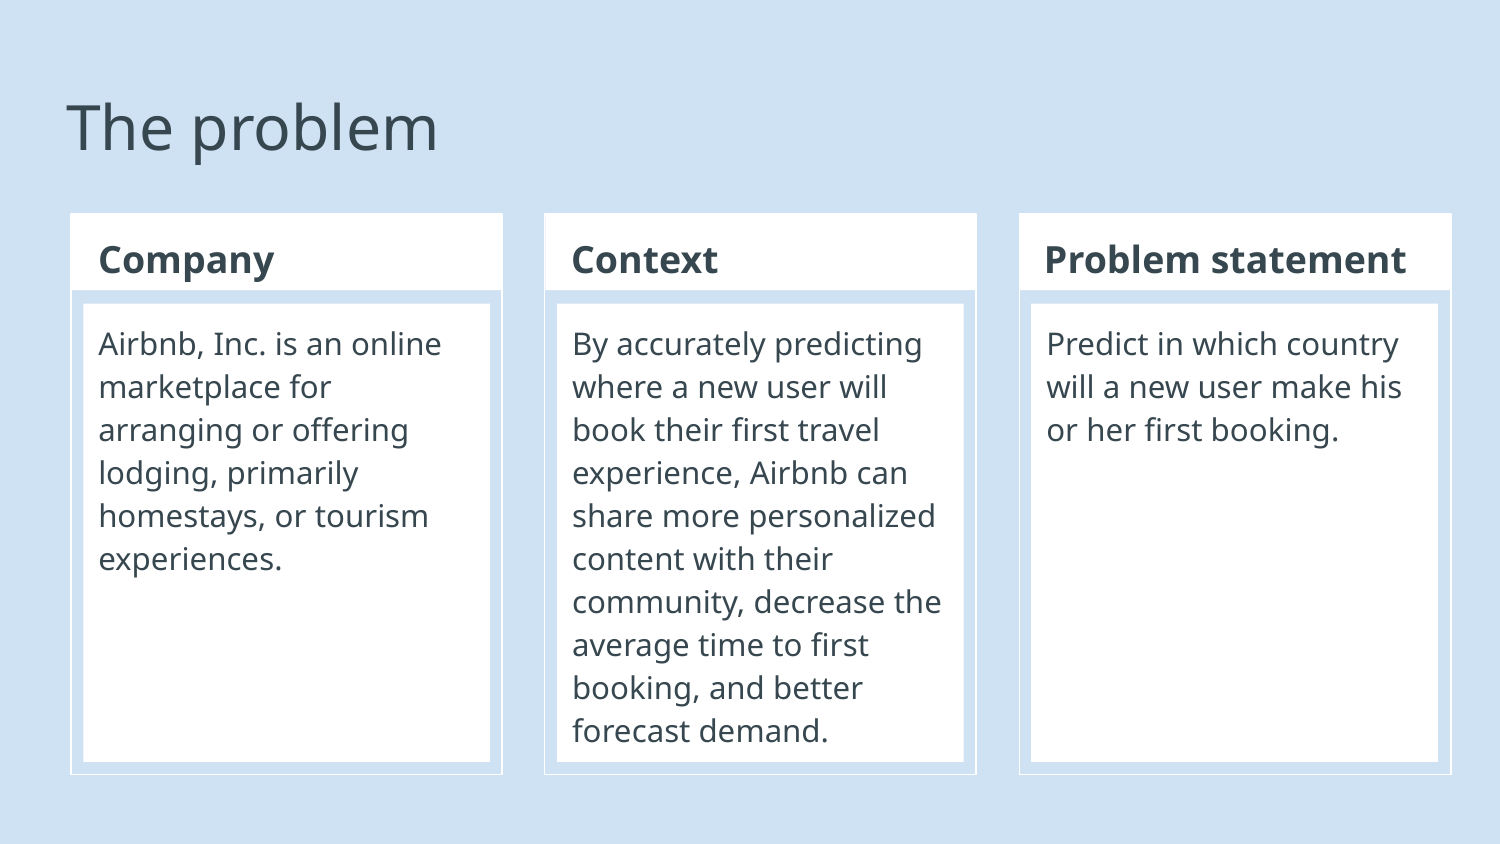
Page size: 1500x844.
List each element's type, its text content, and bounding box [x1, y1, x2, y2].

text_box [1018, 213, 1452, 775]
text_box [70, 213, 503, 775]
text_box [544, 213, 977, 775]
title The problem [51, 72, 1449, 167]
